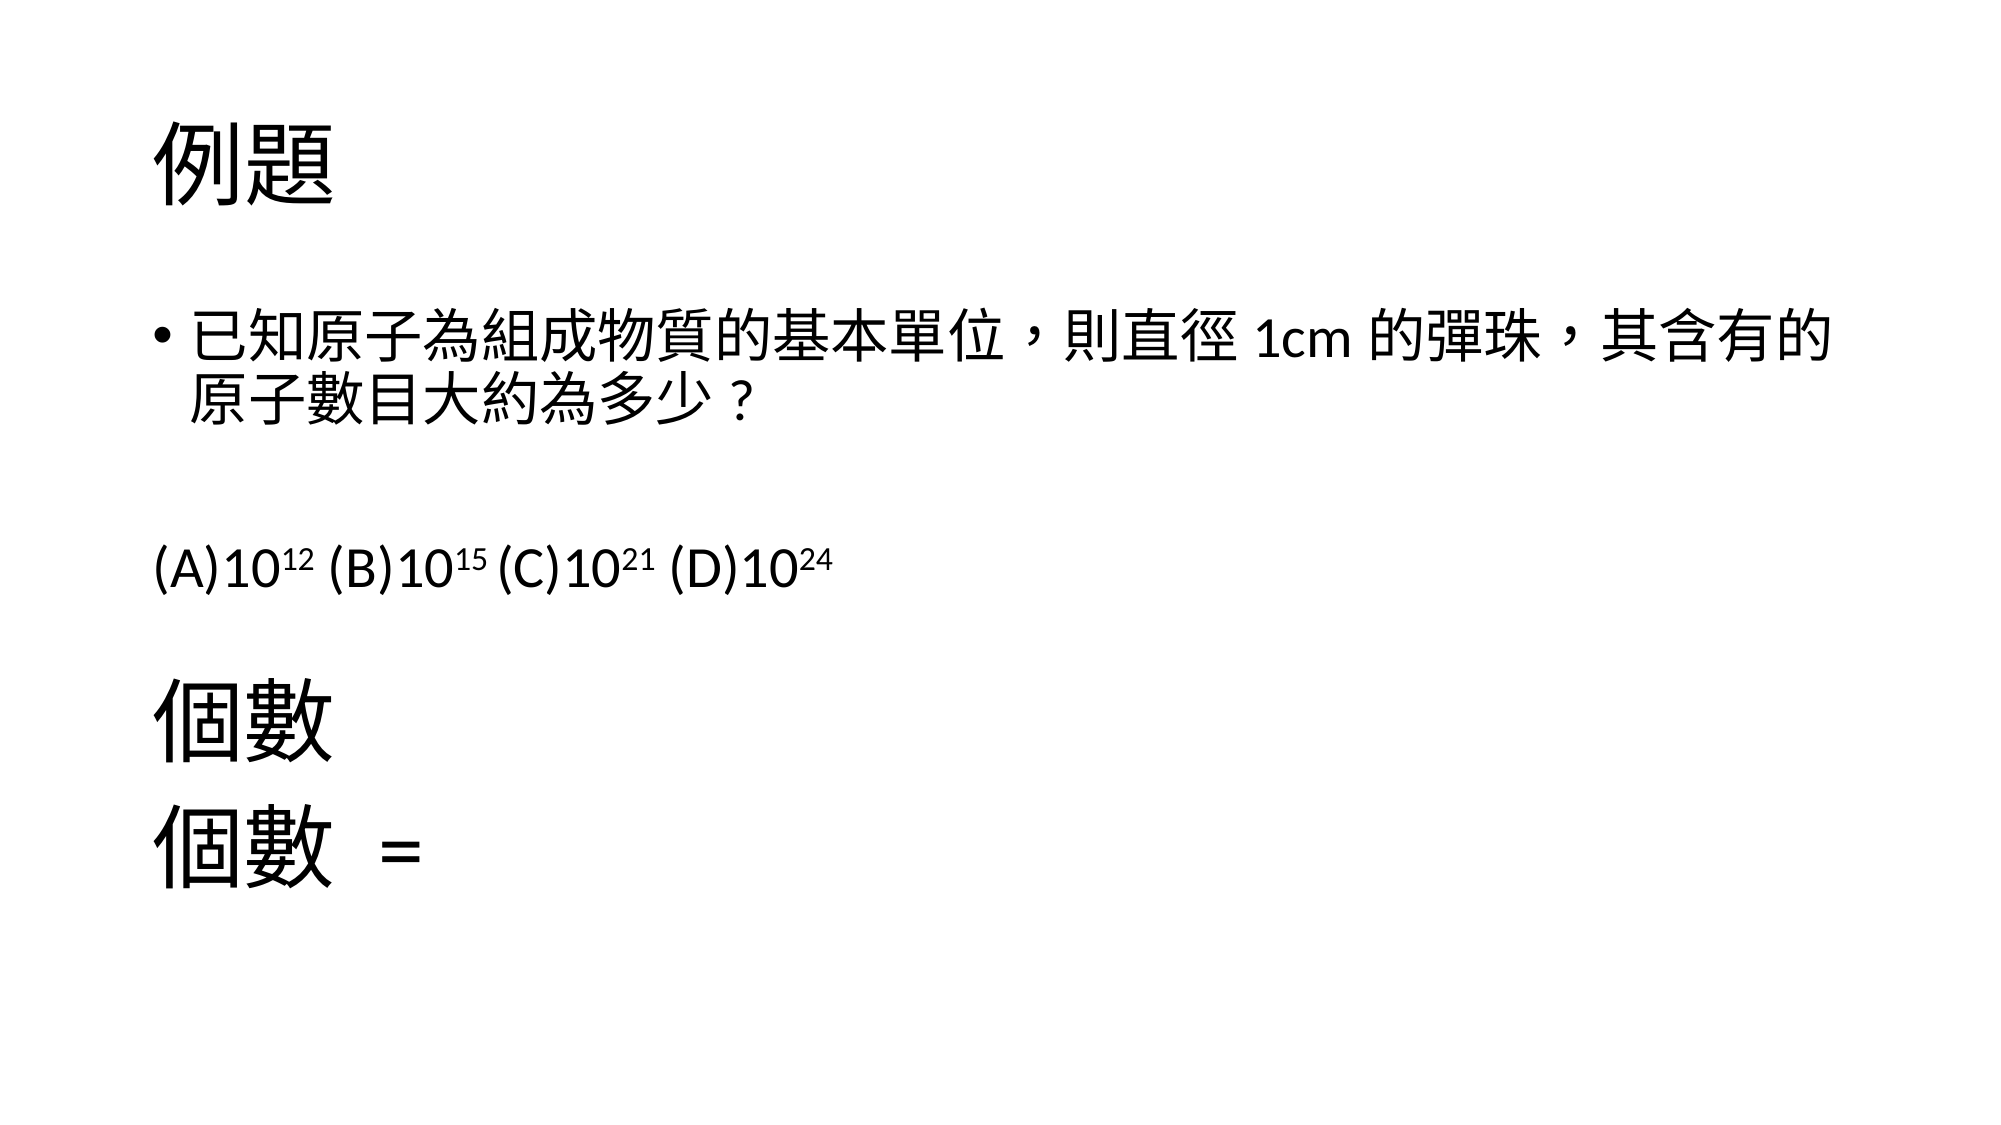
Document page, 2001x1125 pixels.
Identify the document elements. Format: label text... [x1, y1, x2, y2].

list 已知原子為組成物質的基本單位，則直徑1cm的彈珠，其含有的原子數目大約為多少? (A)1012 (B)1015 (C)1021 (D)1024 [137, 299, 1863, 1014]
title 例題 [137, 59, 1863, 278]
